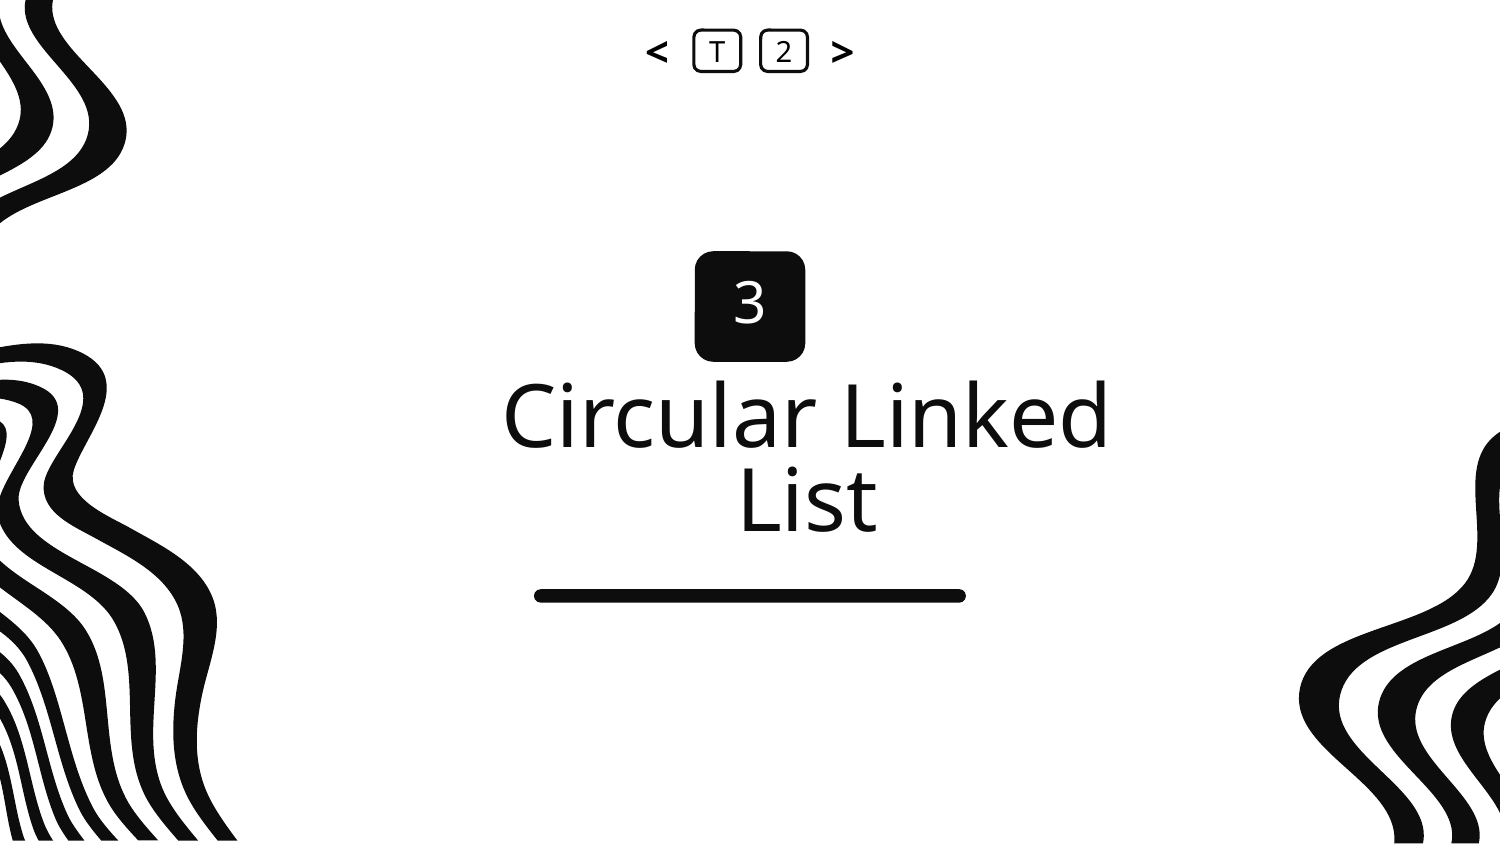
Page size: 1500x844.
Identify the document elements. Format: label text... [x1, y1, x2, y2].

text_box T [693, 30, 741, 72]
title Circular Linked List [413, 395, 1200, 534]
text_box > [819, 30, 867, 72]
text_box [694, 251, 806, 362]
text_box 2 [760, 30, 808, 72]
title 3 [705, 262, 795, 351]
text_box < [633, 30, 681, 72]
